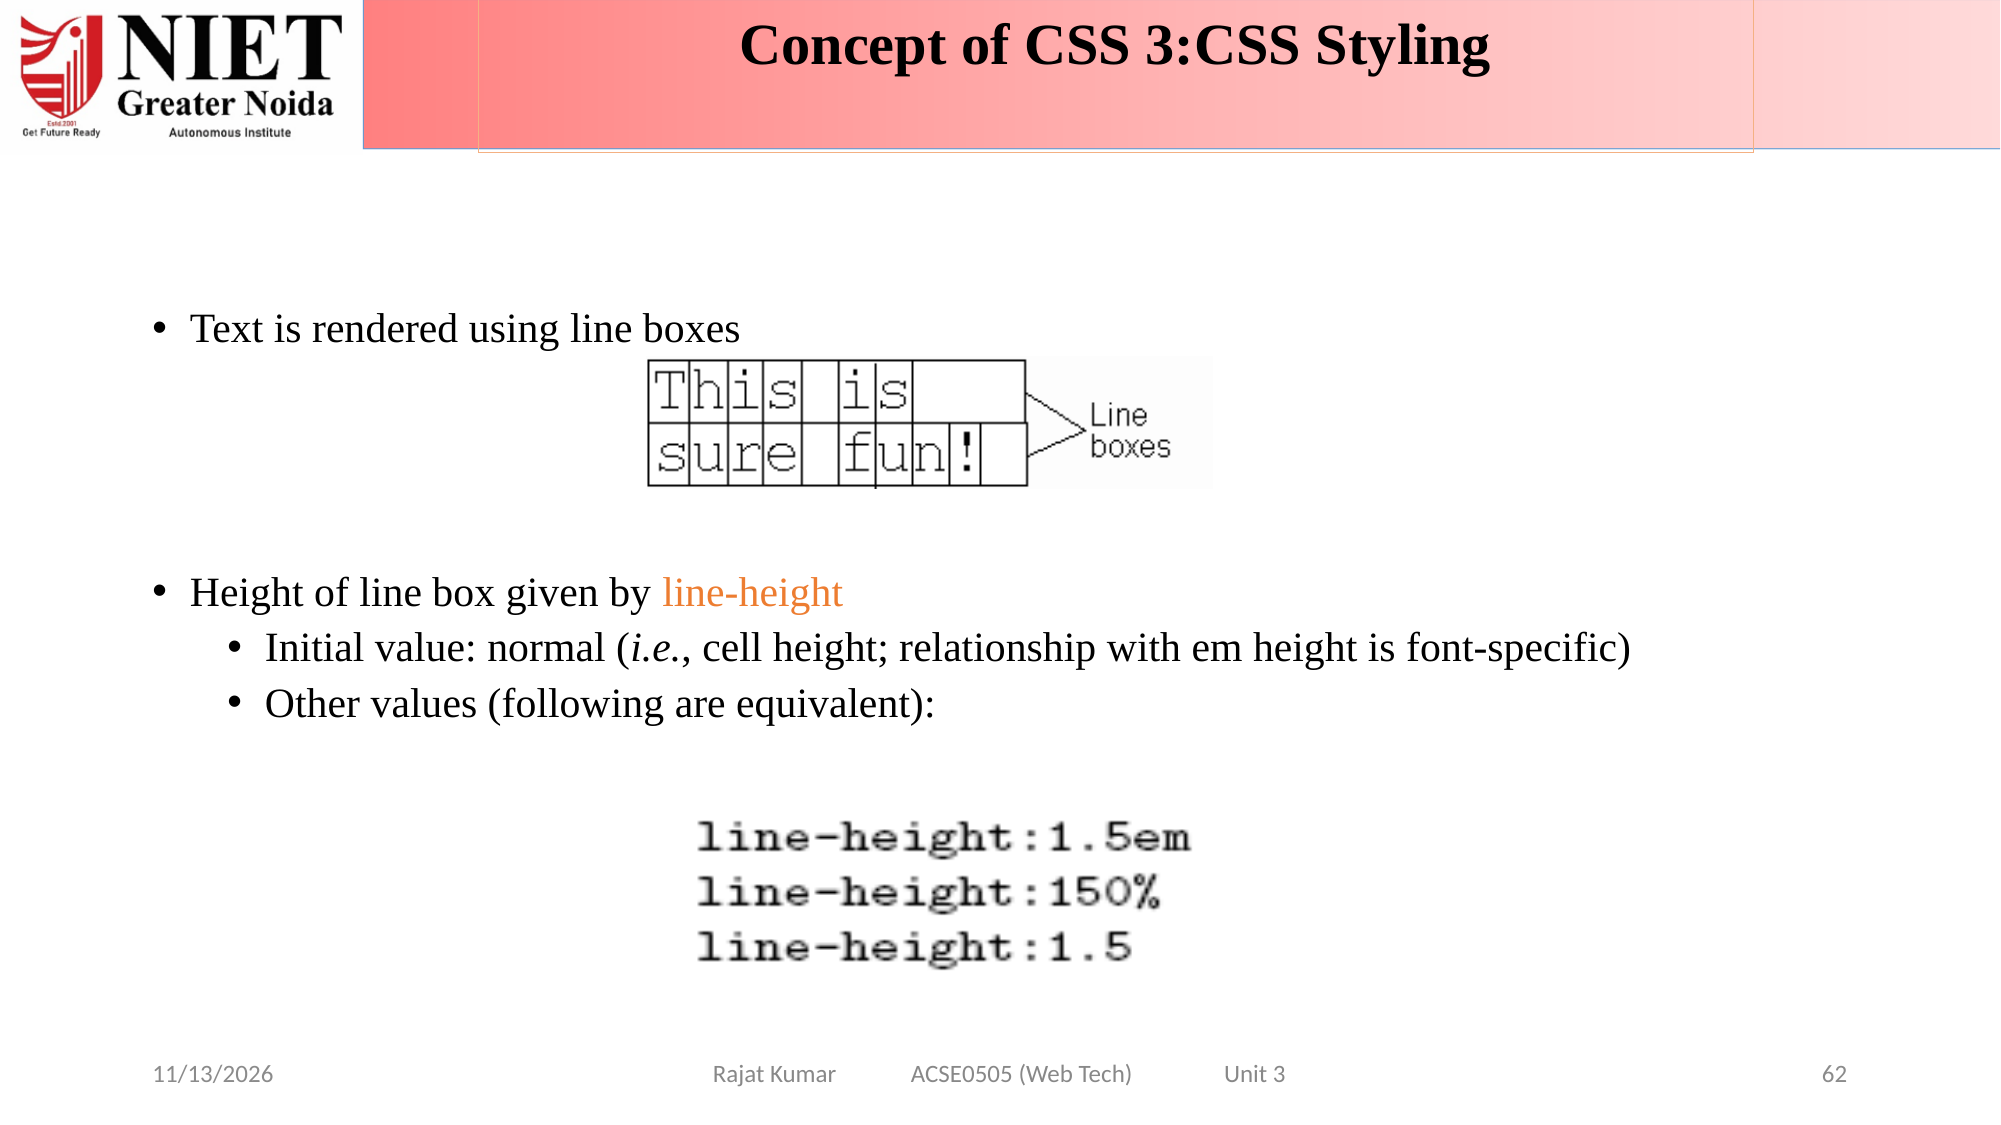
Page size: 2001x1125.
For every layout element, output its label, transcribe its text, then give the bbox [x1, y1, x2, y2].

slide_number 62 [1412, 1042, 1863, 1103]
text_box Concept of CSS 3:CSS Styling [478, 0, 1754, 153]
list Text is rendered using line boxes Height of line box given by line-height Initial value: normal (i.e., cell height; relationship with em height is font-specific) Other values (following are equivalent): [137, 299, 1863, 1014]
picture [0, 0, 2001, 1125]
footer Rajat Kumar ACSE0505 (Web Tech) Unit 3 [662, 1042, 1338, 1103]
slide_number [137, 1042, 588, 1103]
